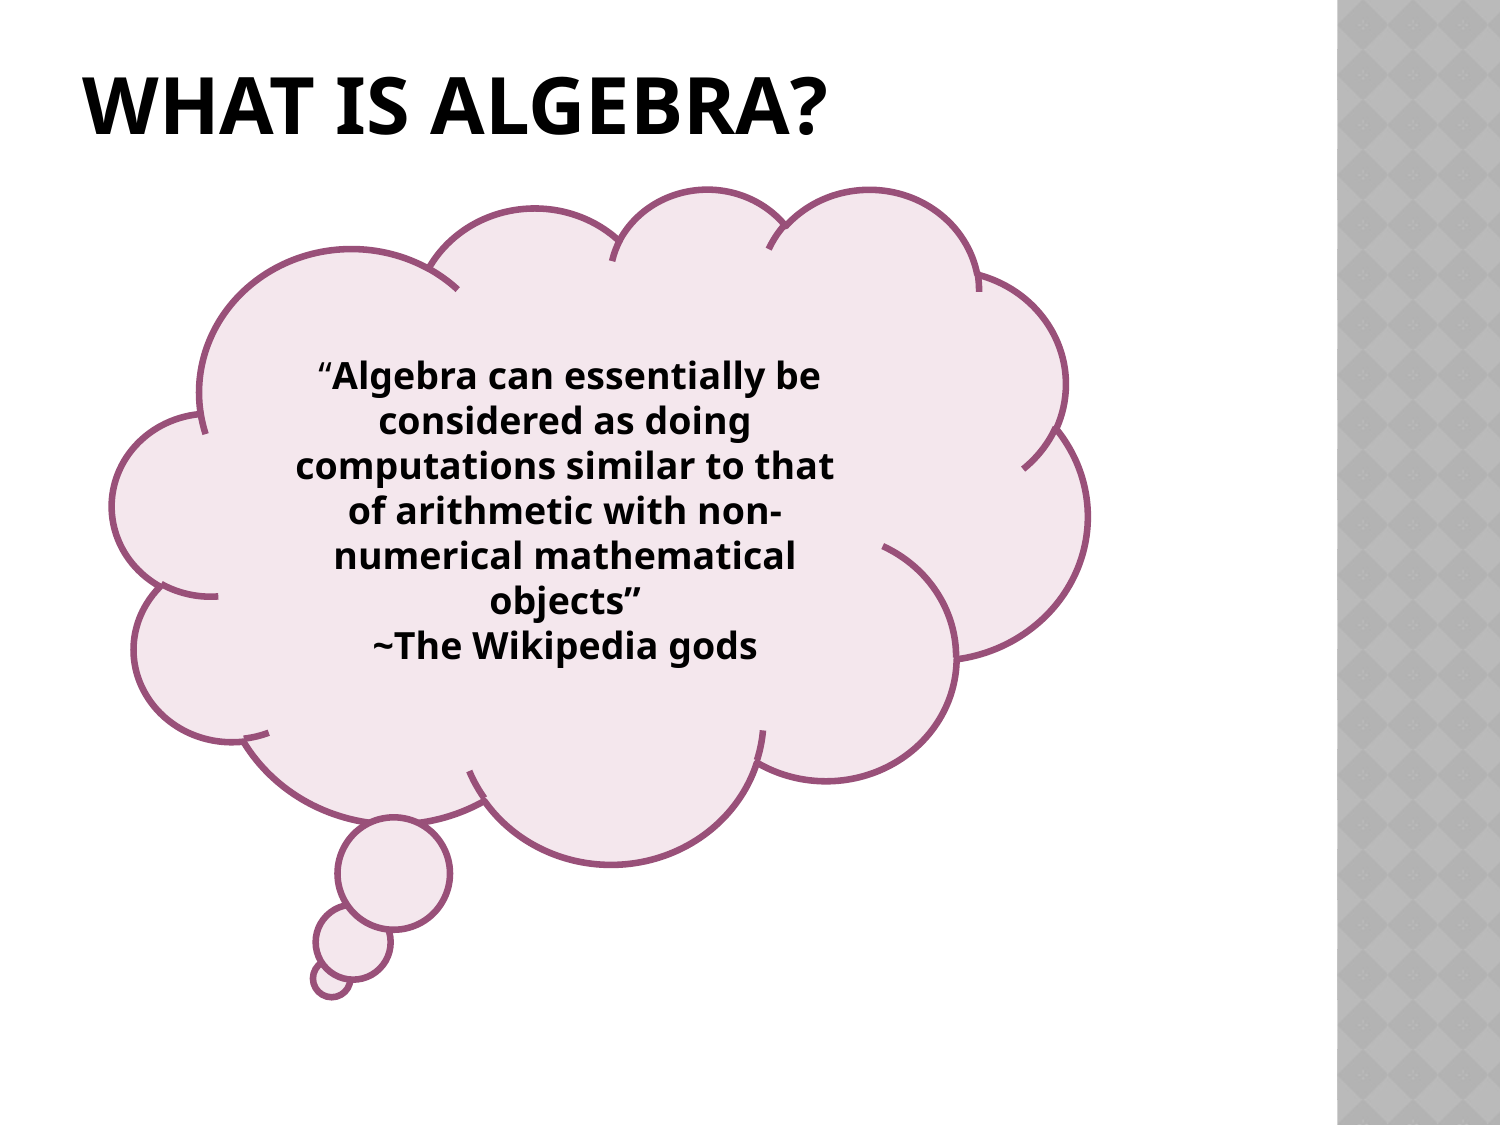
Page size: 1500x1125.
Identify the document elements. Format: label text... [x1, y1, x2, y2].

title What is algebra? [75, 52, 1263, 150]
text_box “Algebra can essentially be considered as doing computations similar to that of arithmetic with non-numerical mathematical objects” ~The Wikipedia gods [108, 186, 1092, 1001]
